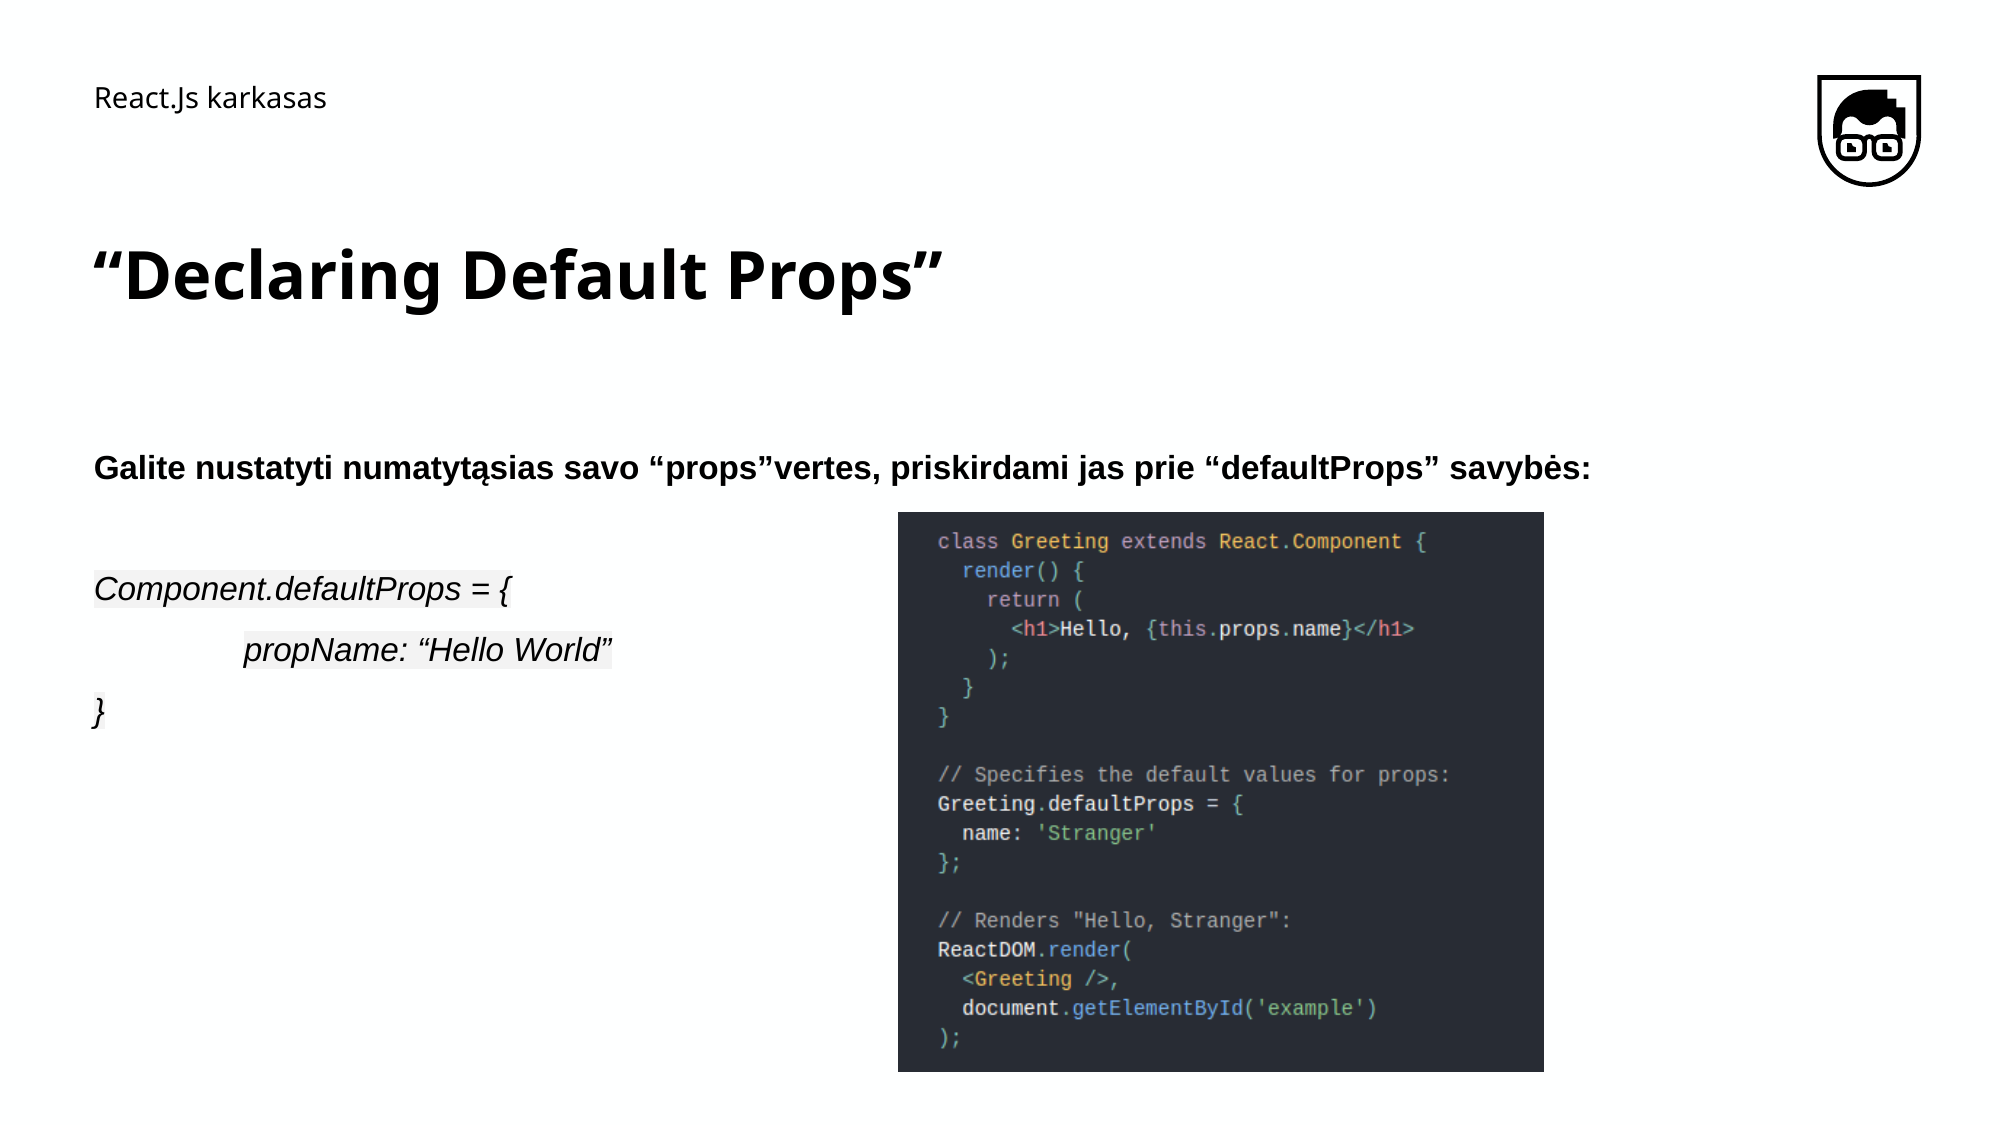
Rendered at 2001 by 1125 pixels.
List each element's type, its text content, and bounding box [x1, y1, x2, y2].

title “Declaring Default Props” [78, 224, 1851, 438]
list Galite nustatyti numatytąsias savo “props”vertes, priskirdami jas prie “defaultProps” savybės: Component.defaultProps = { propName: “Hello World” } [78, 438, 1906, 1064]
list React.Js karkasas [78, 75, 1000, 150]
picture [897, 512, 1545, 1072]
